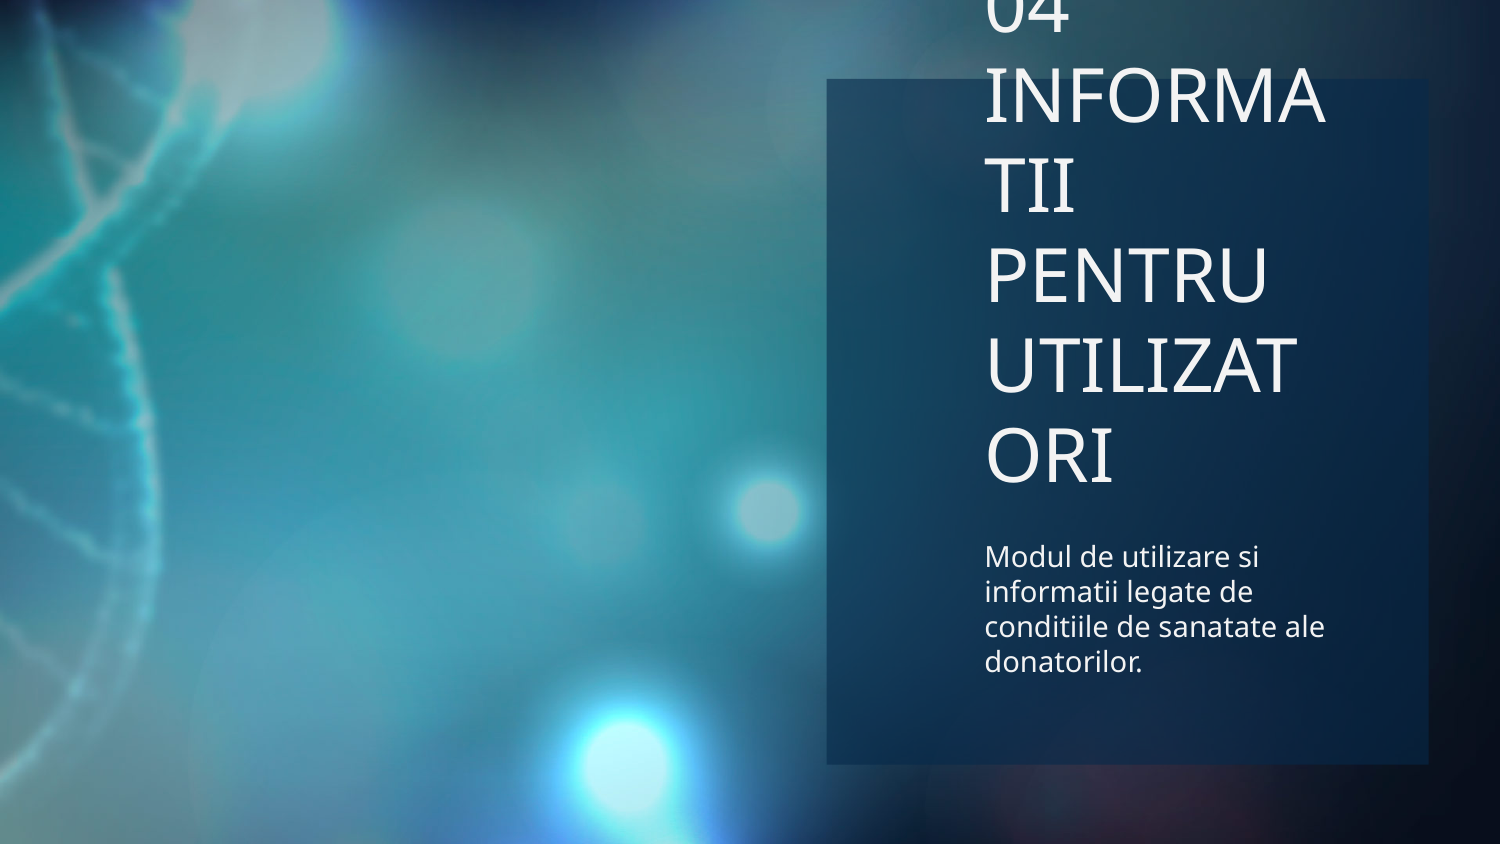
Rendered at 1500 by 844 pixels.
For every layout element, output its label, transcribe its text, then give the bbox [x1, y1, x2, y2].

text_box [826, 78, 1429, 765]
title 04 INFORMATII PENTRU UTILIZATORI [969, 331, 1363, 513]
picture [0, 0, 1500, 844]
subtitle Modul de utilizare si informatii legate de conditiile de sanatate ale donatorilor. [969, 523, 1349, 705]
